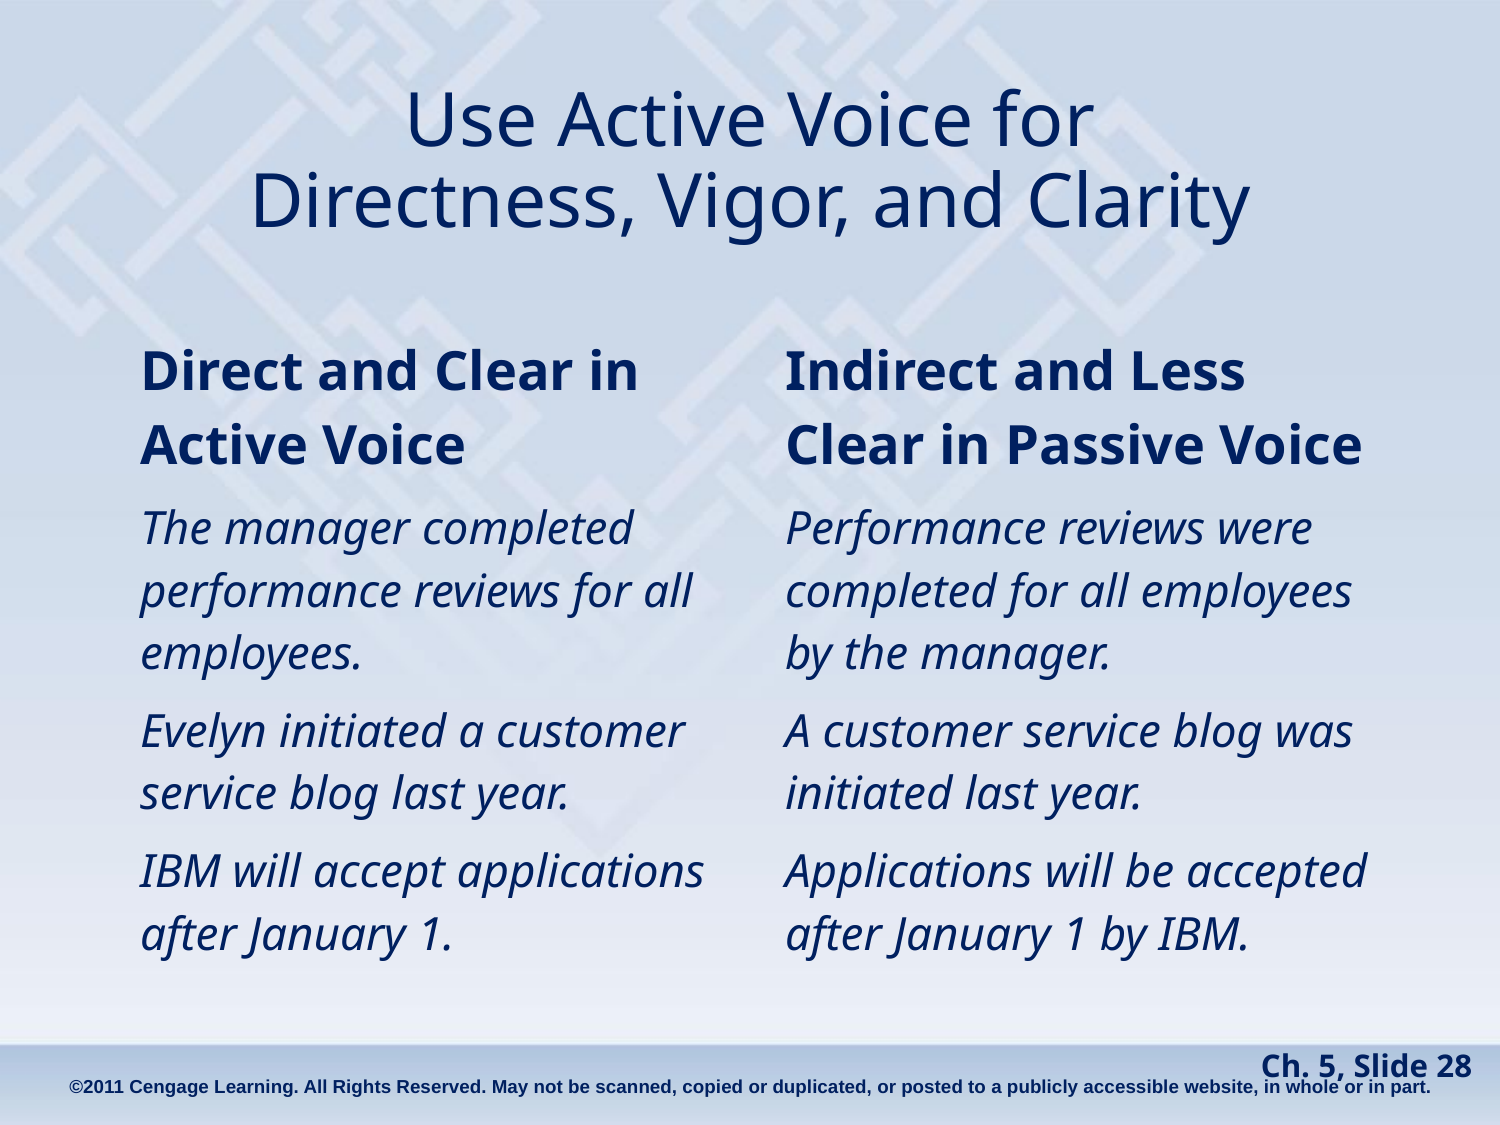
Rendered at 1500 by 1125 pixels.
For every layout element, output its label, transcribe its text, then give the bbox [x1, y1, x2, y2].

table_cell Evelyn initiated a customer service blog last year. [125, 691, 770, 831]
table_cell Performance reviews were completed for all employees by the manager. [770, 488, 1415, 691]
table_header Direct and Clear in Active Voice [125, 325, 770, 488]
table_header Indirect and Less Clear in Passive Voice [770, 325, 1415, 488]
picture [0, 0, 1500, 1125]
table_cell A customer service blog was initiated last year. [770, 691, 1415, 831]
table_cell Applications will be accepted after January 1 by IBM. [770, 831, 1415, 971]
table_cell IBM will accept applications after January 1. [125, 831, 770, 971]
title Use Active Voice for Directness, Vigor, and Clarity [37, 87, 1463, 238]
table_cell The manager completed performance reviews for all employees. [125, 488, 770, 691]
